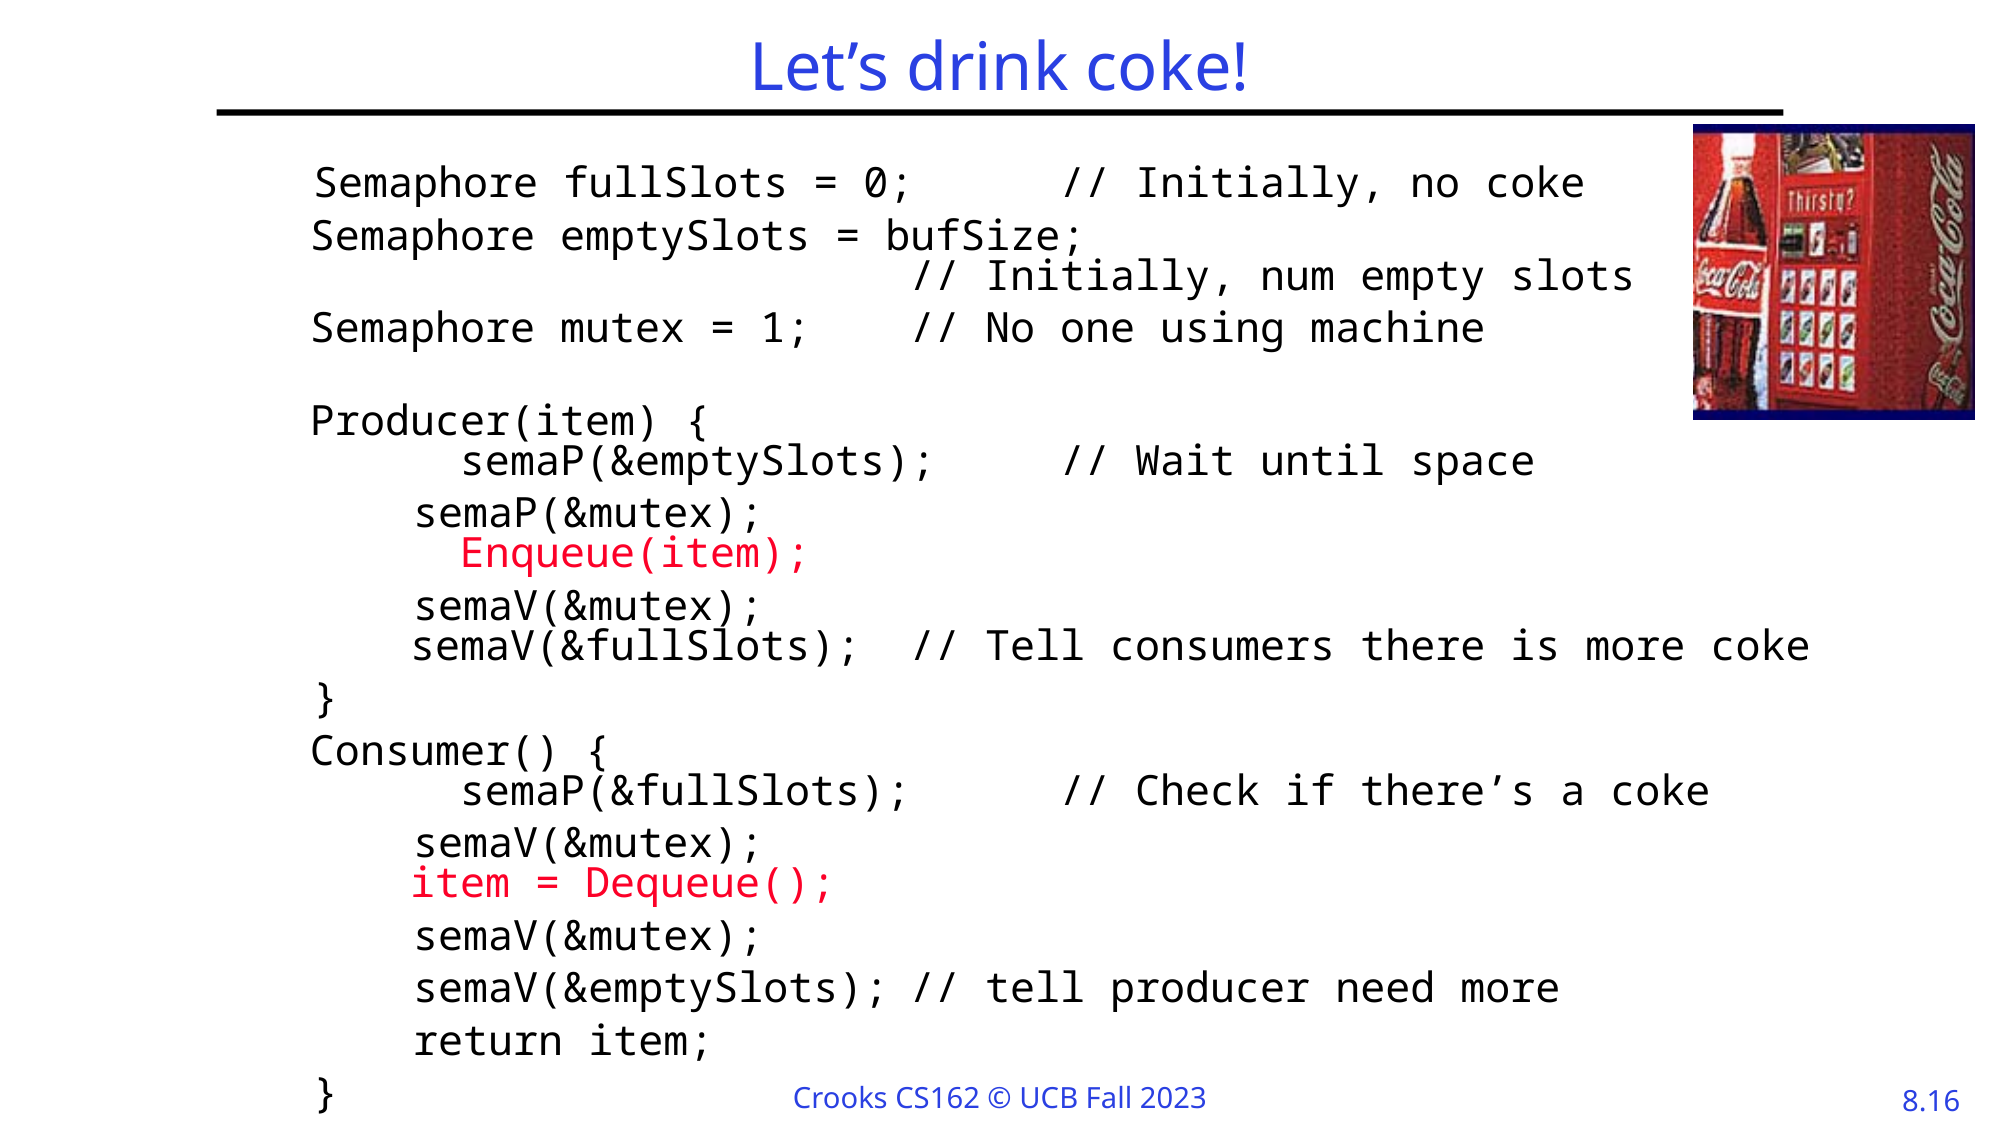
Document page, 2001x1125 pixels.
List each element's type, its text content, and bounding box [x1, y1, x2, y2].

list Semaphore fullSlots = 0; // Initially, no coke Semaphore emptySlots = bufSize; // Initially, num empty slots Semaphore mutex = 1; // No one using machine Producer(item) { semaP(&emptySlots); // Wait until space semaP(&mutex); Enqueue(item); semaV(&mutex); semaV(&fullSlots); // Tell consumers there is more coke } Consumer() { semaP(&fullSlots); // Check if there’s a coke semaV(&mutex); item = Dequeue(); semaV(&mutex); semaV(&emptySlots); // tell producer need more return item; } [248, 158, 1847, 1088]
title Let’s drink coke! [216, 24, 1784, 113]
picture [1693, 124, 1976, 420]
